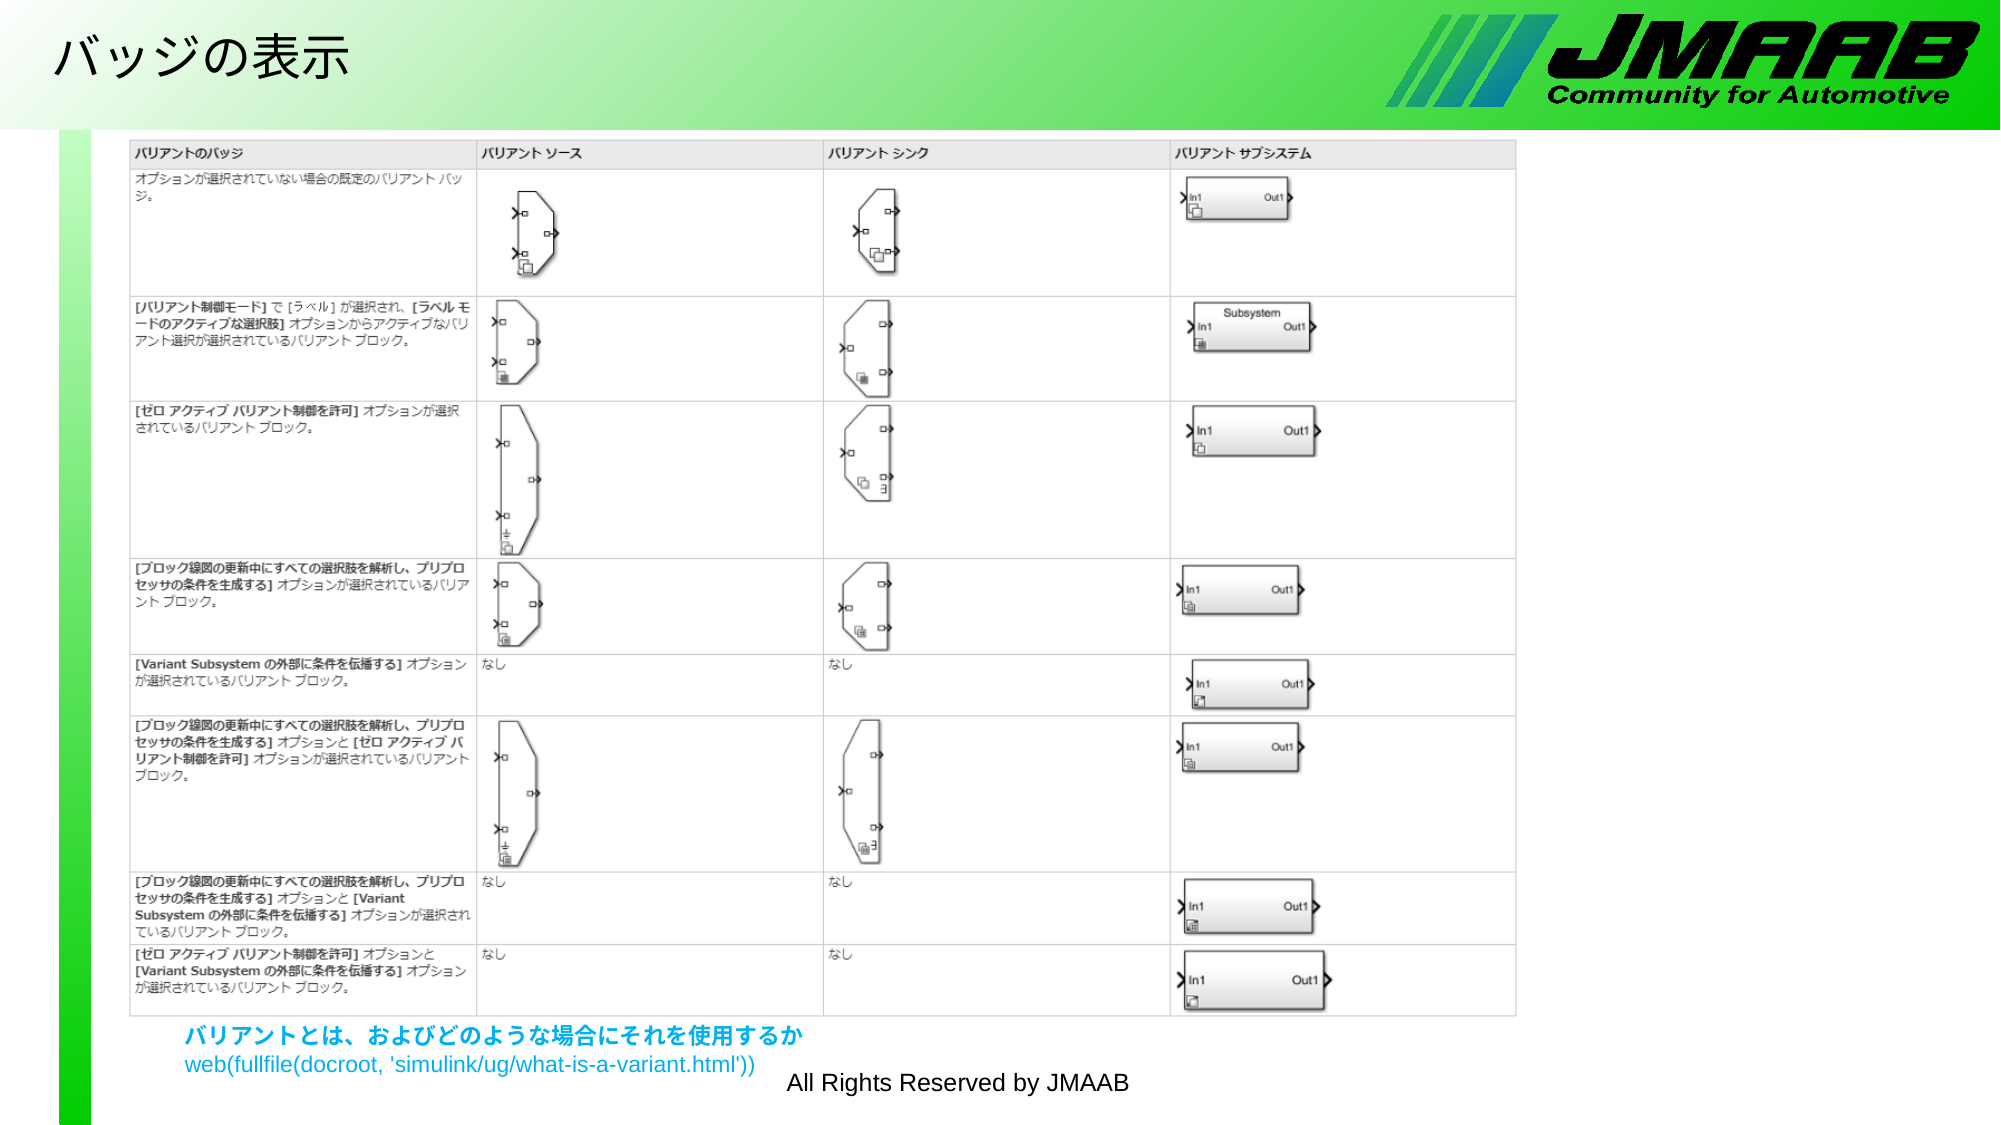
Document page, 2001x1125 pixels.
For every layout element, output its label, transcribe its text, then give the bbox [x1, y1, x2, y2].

title バッジの表示 [36, 21, 1410, 91]
text_box バリアントとは、およびどのような場合にそれを使用するか web(fullfile(docroot, 'simulink/ug/what-is-a-variant.html')) [170, 1030, 830, 1085]
picture [124, 133, 1522, 1021]
picture [1382, 11, 1981, 109]
